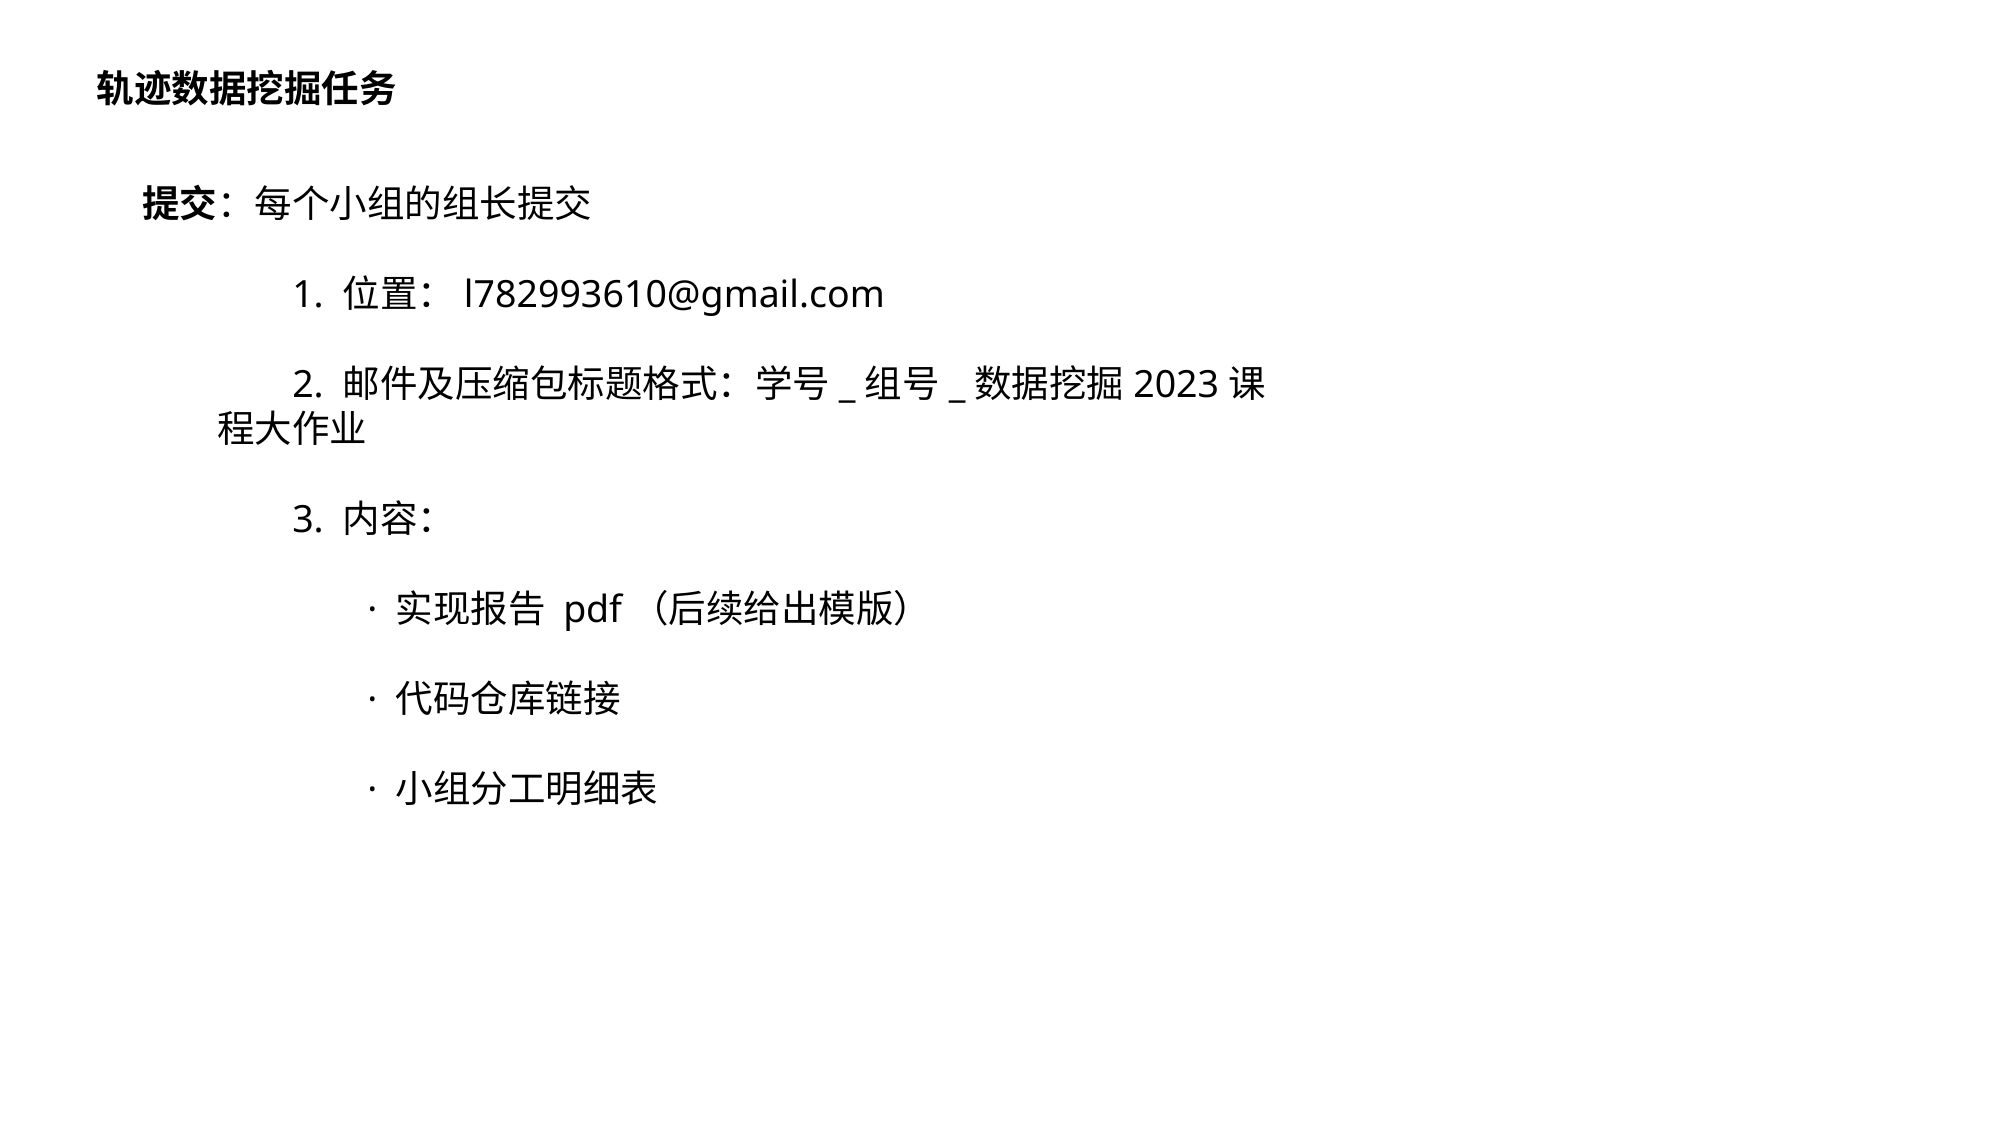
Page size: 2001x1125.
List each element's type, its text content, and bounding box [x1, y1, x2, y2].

text_box 提交：每个小组的组长提交 1. 位置：l782993610@gmail.com 2. 邮件及压缩包标题格式：学号_组号_数据挖掘2023课程大作业 3. 内容： · 实现报告 pdf（后续给出模版） · 代码仓库链接 · 小组分工明细表 [127, 172, 1281, 773]
text_box 轨迹数据挖掘任务 [81, 57, 412, 118]
